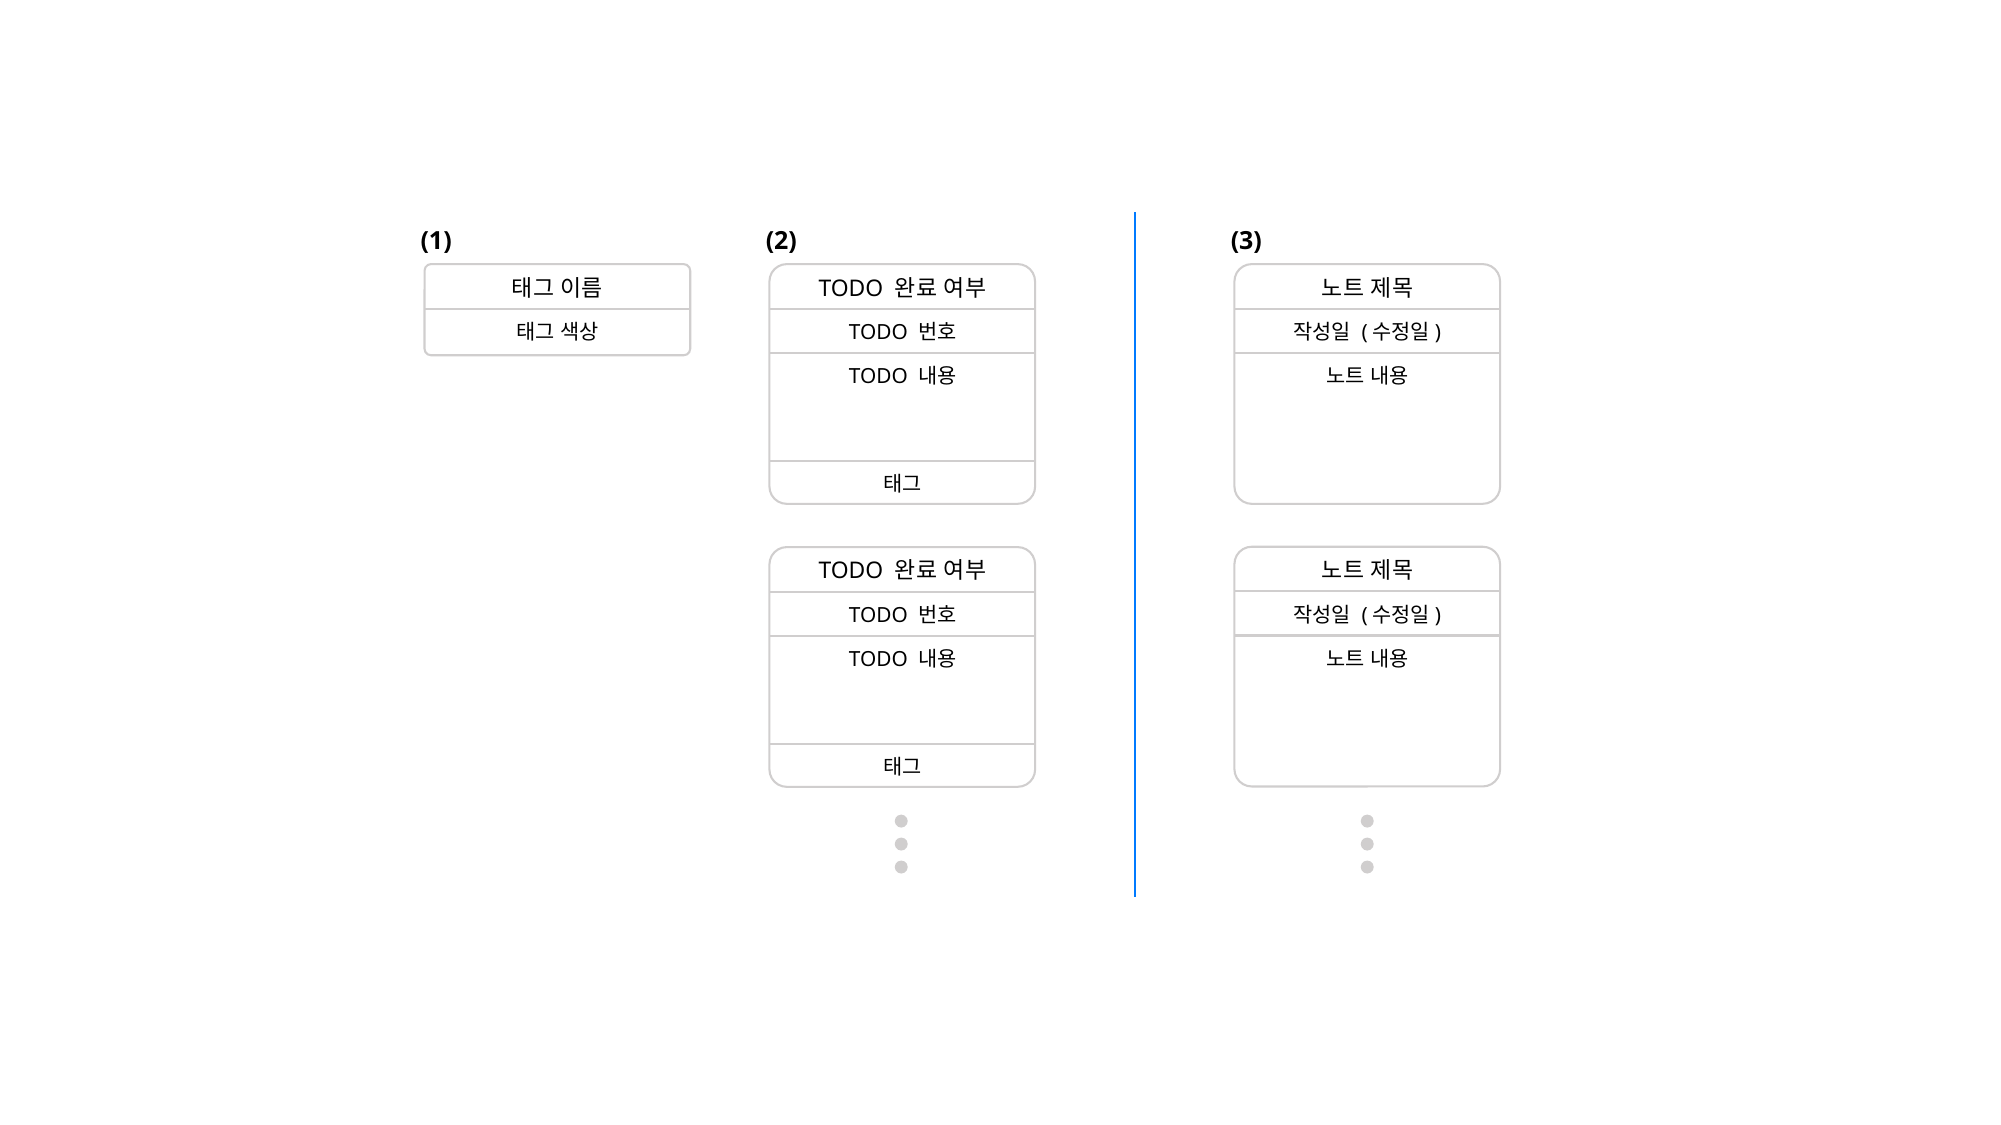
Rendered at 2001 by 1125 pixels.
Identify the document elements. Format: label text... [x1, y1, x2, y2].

text_box TODO 번호 [787, 594, 1018, 634]
text_box [423, 263, 692, 357]
text_box TODO 번호 [787, 311, 1018, 351]
text_box 작성일 (수정일) [1252, 593, 1483, 634]
text_box TODO 완료 여부 [787, 265, 1018, 308]
text_box [893, 836, 909, 852]
text_box (1) [405, 217, 479, 263]
text_box TODO 내용 [787, 638, 1018, 678]
text_box [893, 813, 909, 829]
text_box 태그 이름 [442, 265, 673, 308]
text_box [1233, 263, 1502, 505]
text_box 노트 제목 [1252, 548, 1483, 591]
text_box 태그 [787, 746, 1018, 787]
text_box [1233, 545, 1502, 788]
text_box 노트 내용 [1252, 355, 1483, 395]
text_box TODO 내용 [787, 355, 1018, 395]
text_box [1359, 813, 1375, 829]
text_box [893, 859, 909, 875]
text_box (2) [751, 217, 824, 263]
text_box 태그 [787, 463, 1018, 504]
text_box [1359, 836, 1375, 852]
text_box TODO 완료 여부 [787, 548, 1018, 591]
text_box 노트 내용 [1252, 637, 1483, 678]
text_box 노트 제목 [1252, 265, 1483, 308]
text_box 작성일 (수정일) [1252, 311, 1483, 351]
text_box 태그 색상 [442, 311, 673, 351]
text_box [768, 263, 1037, 505]
text_box [768, 546, 1037, 788]
text_box [1359, 859, 1375, 875]
text_box (3) [1216, 217, 1289, 263]
